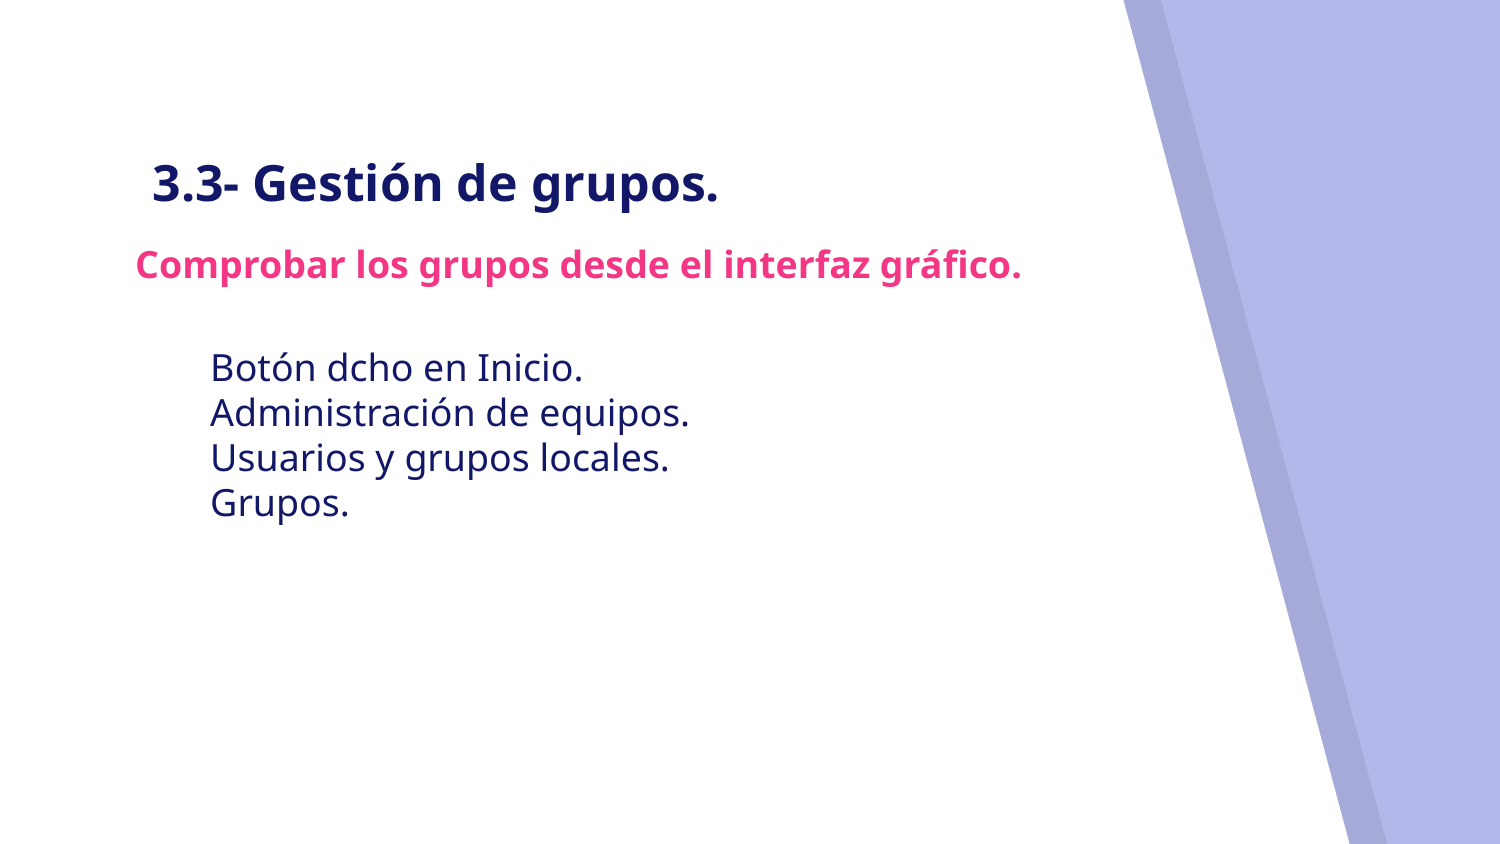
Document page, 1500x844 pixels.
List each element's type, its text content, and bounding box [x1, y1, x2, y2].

title 3.3- Gestión de grupos. [137, 146, 1011, 226]
list Comprobar los grupos desde el interfaz gráfico. Botón dcho en Inicio. Administración de equipos. Usuarios y grupos locales. Grupos. [103, 226, 1226, 701]
